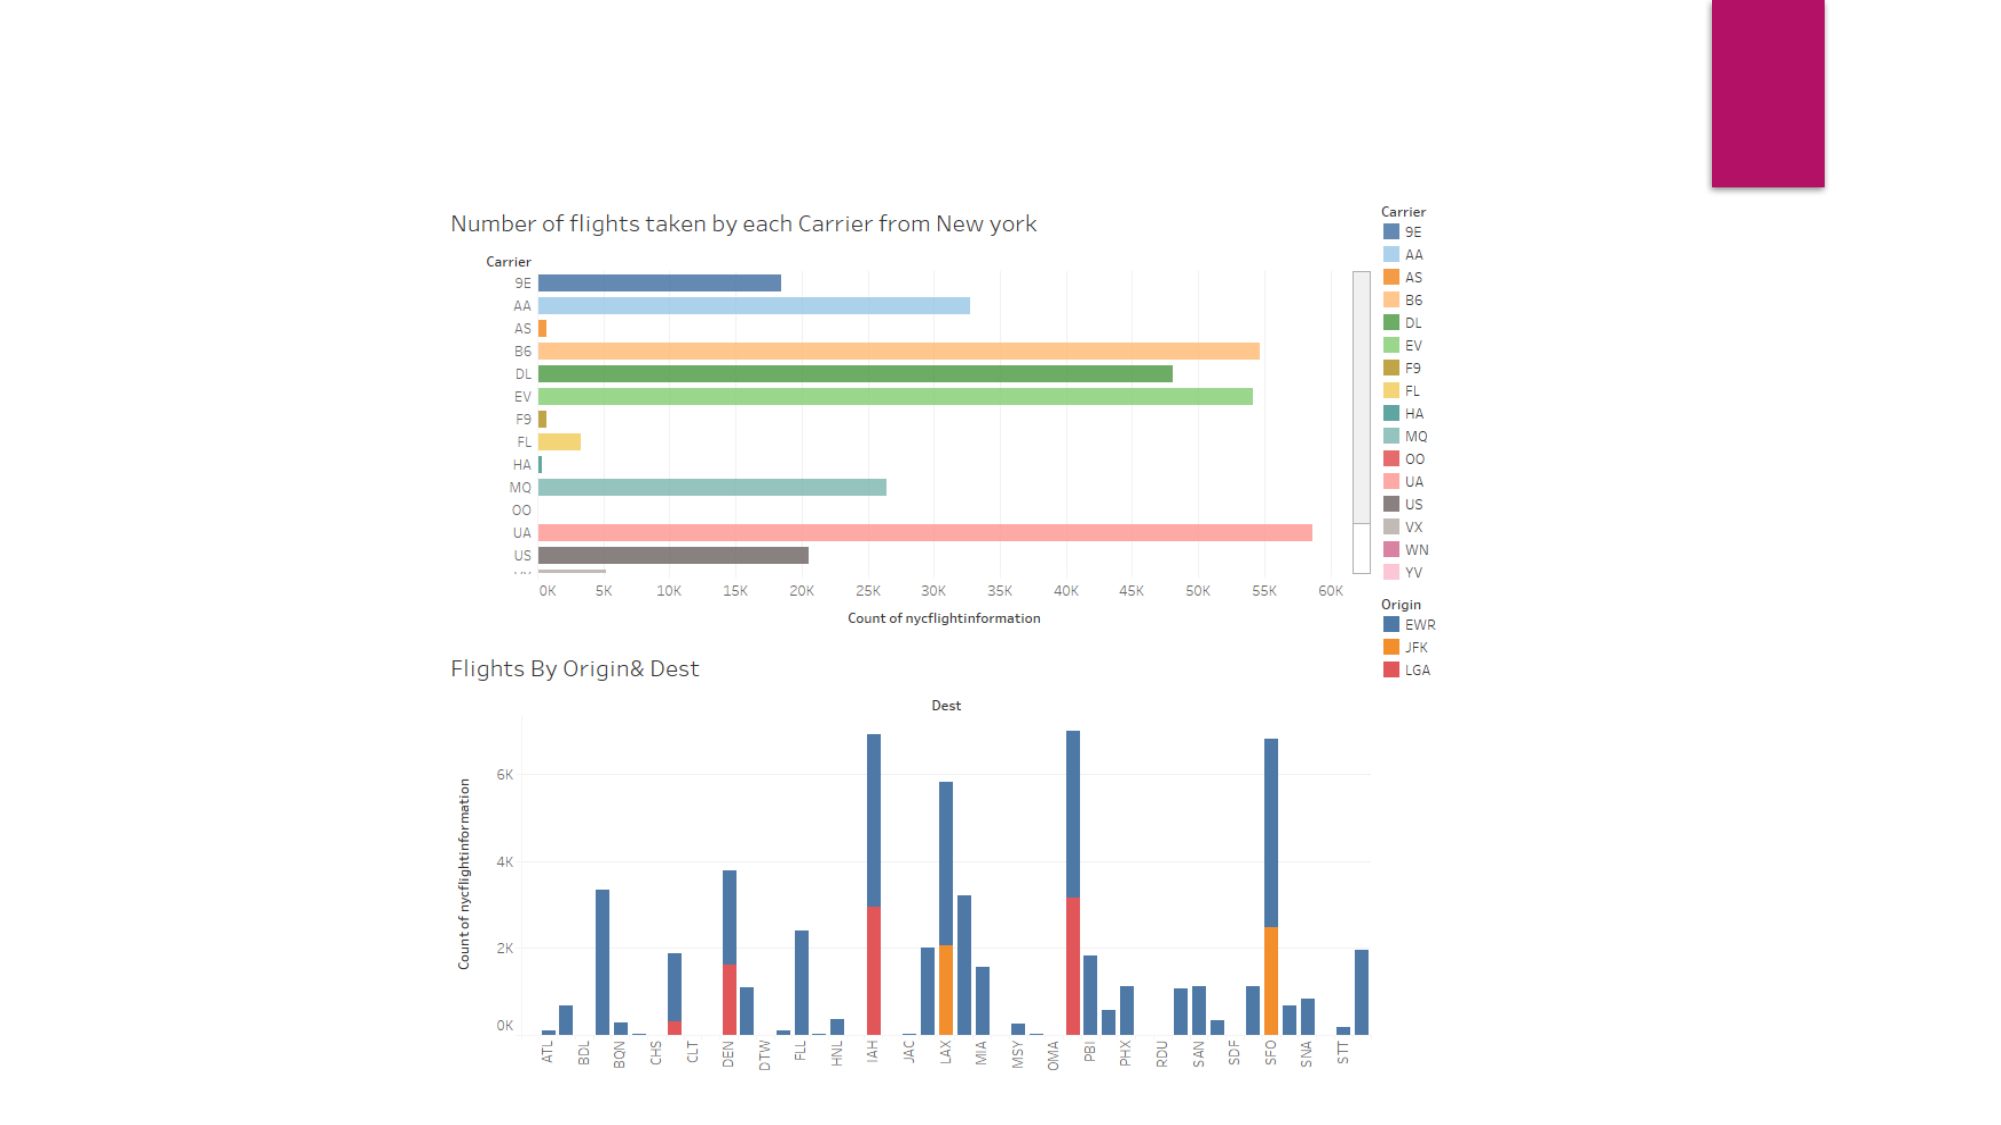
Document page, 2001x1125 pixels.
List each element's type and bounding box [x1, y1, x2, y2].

picture [432, 186, 1577, 1095]
